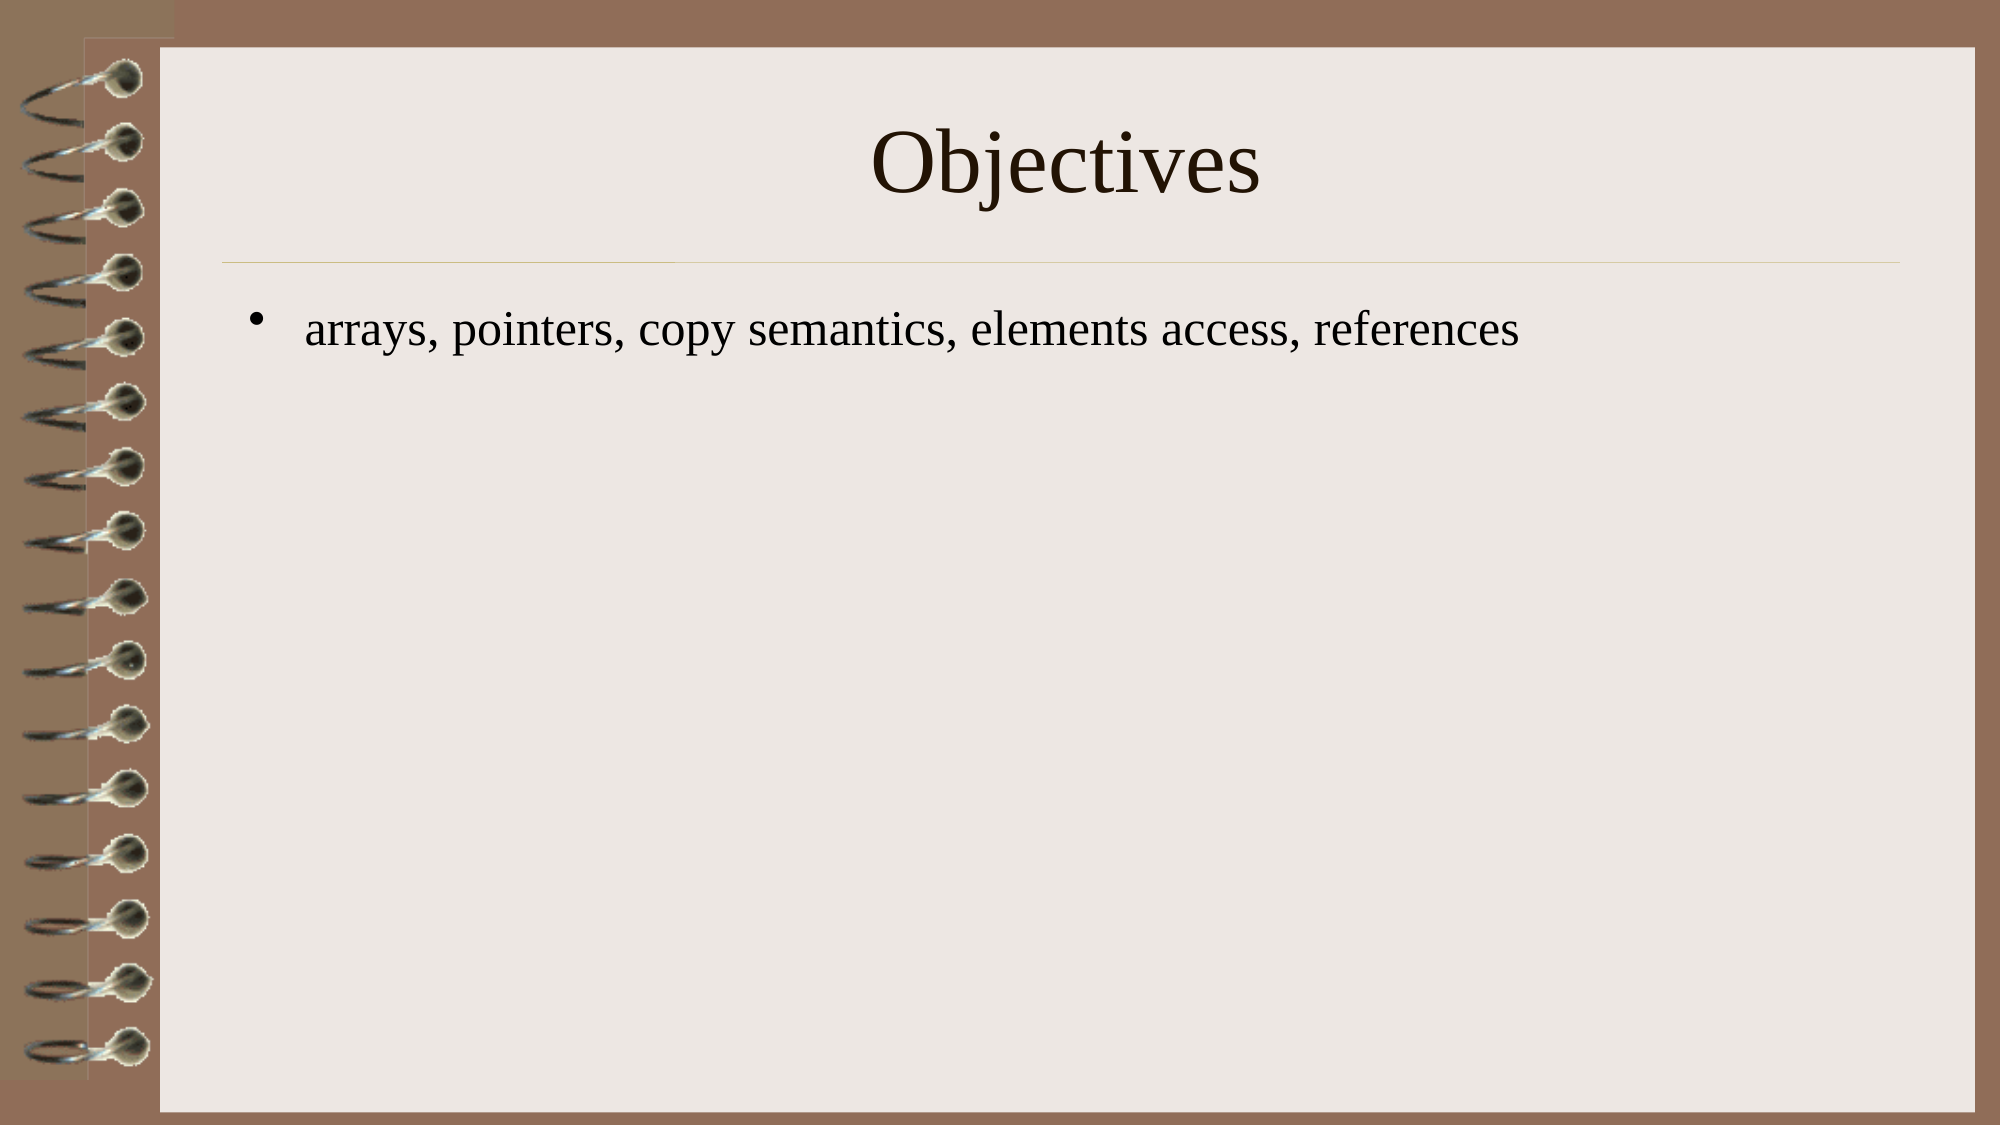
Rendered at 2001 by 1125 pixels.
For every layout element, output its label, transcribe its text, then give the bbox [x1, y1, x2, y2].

picture [0, 0, 175, 1080]
title Objectives [233, 62, 1900, 250]
list arrays, pointers, copy semantics, elements access, references [233, 287, 1900, 963]
